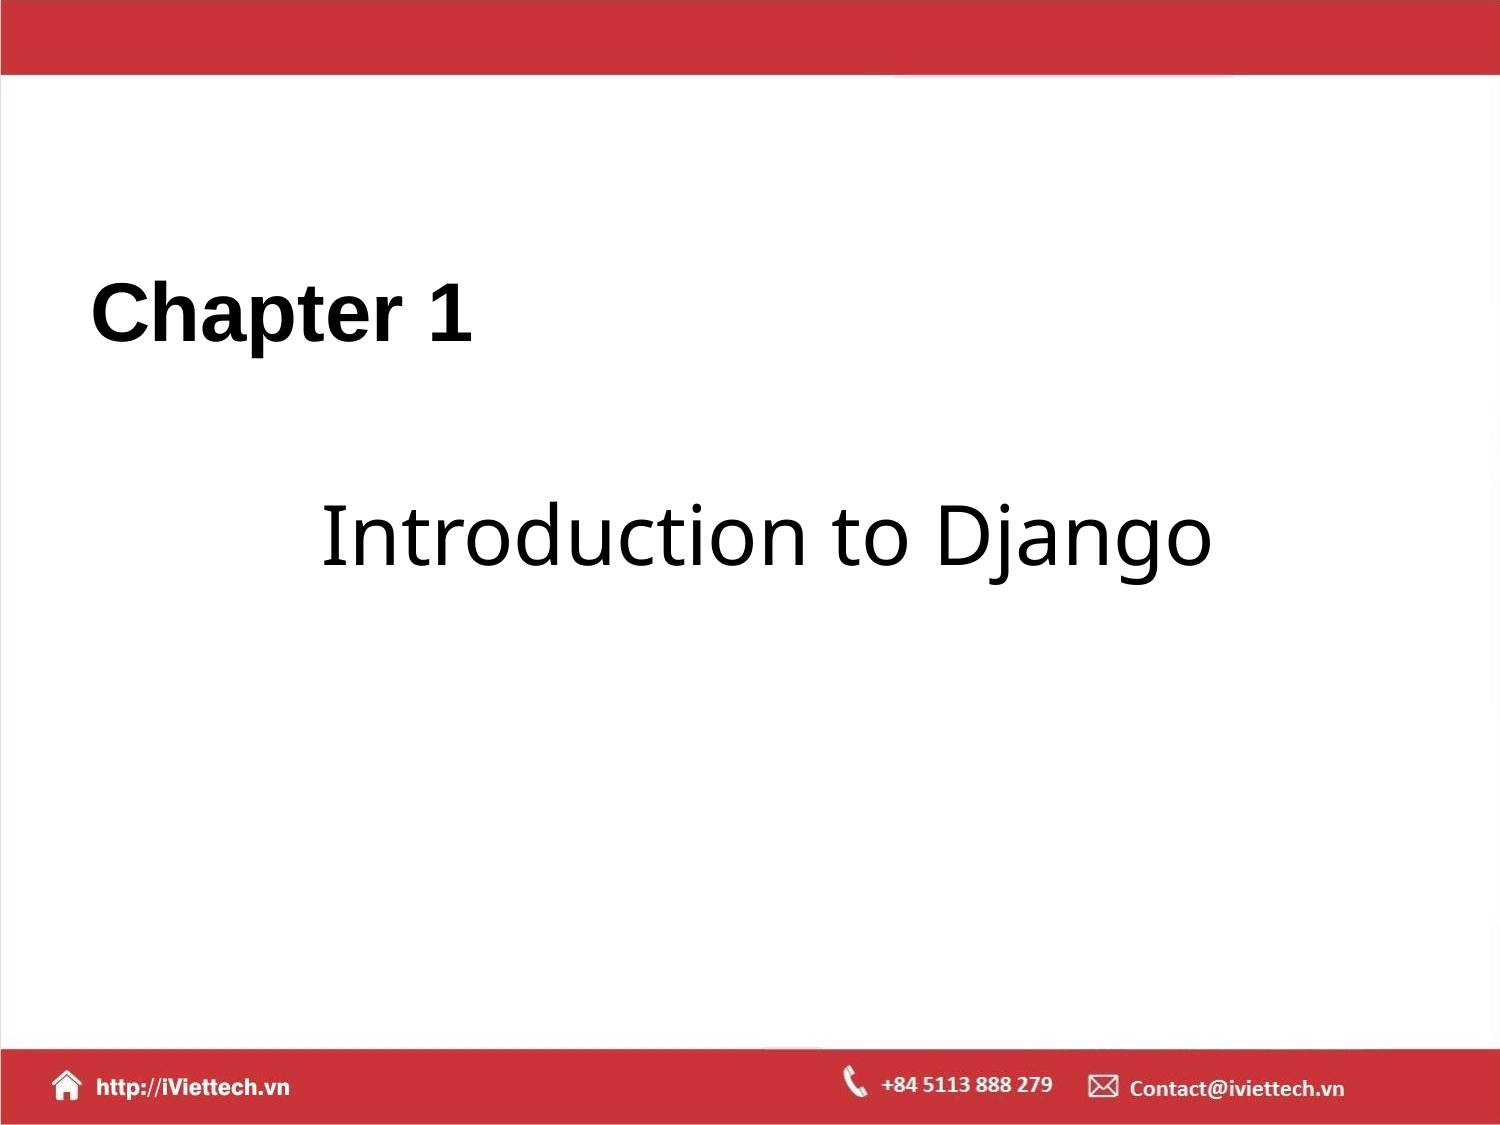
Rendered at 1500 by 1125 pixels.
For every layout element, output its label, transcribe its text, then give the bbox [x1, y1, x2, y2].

subtitle Introduction to Django [75, 474, 1463, 763]
title Chapter 1 [75, 187, 1350, 429]
picture [0, 0, 1500, 1125]
